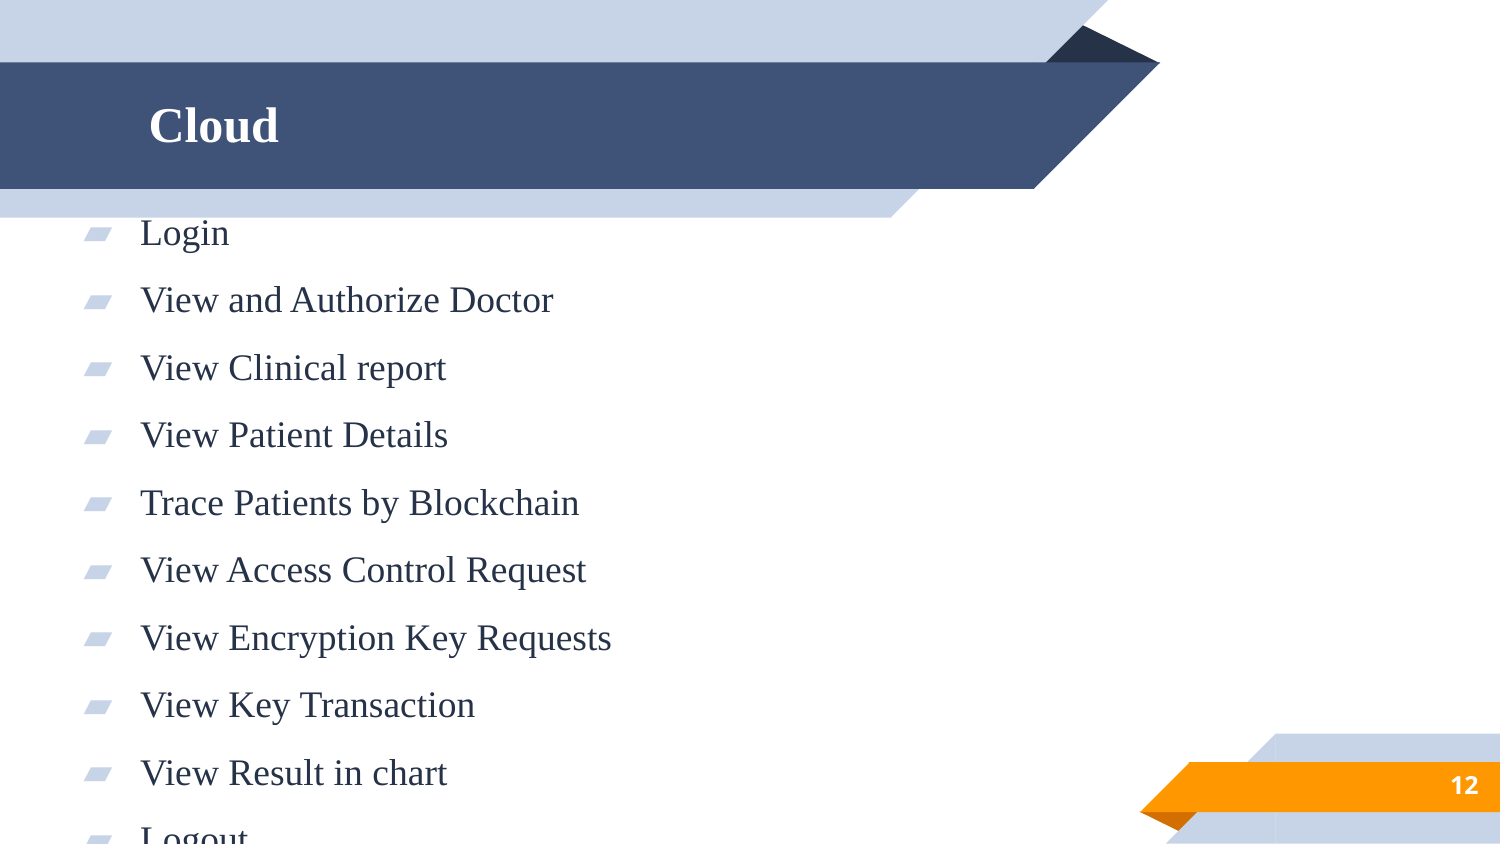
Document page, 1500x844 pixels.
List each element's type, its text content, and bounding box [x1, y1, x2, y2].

title Cloud [133, 44, 997, 170]
list Login View and Authorize Doctor View Clinical report View Patient Details Trace Patients by Blockchain View Access Control Request View Encryption Key Requests View Key Transaction View Result in chart Logout [68, 170, 1372, 844]
slide_number 12 [1249, 760, 1494, 813]
